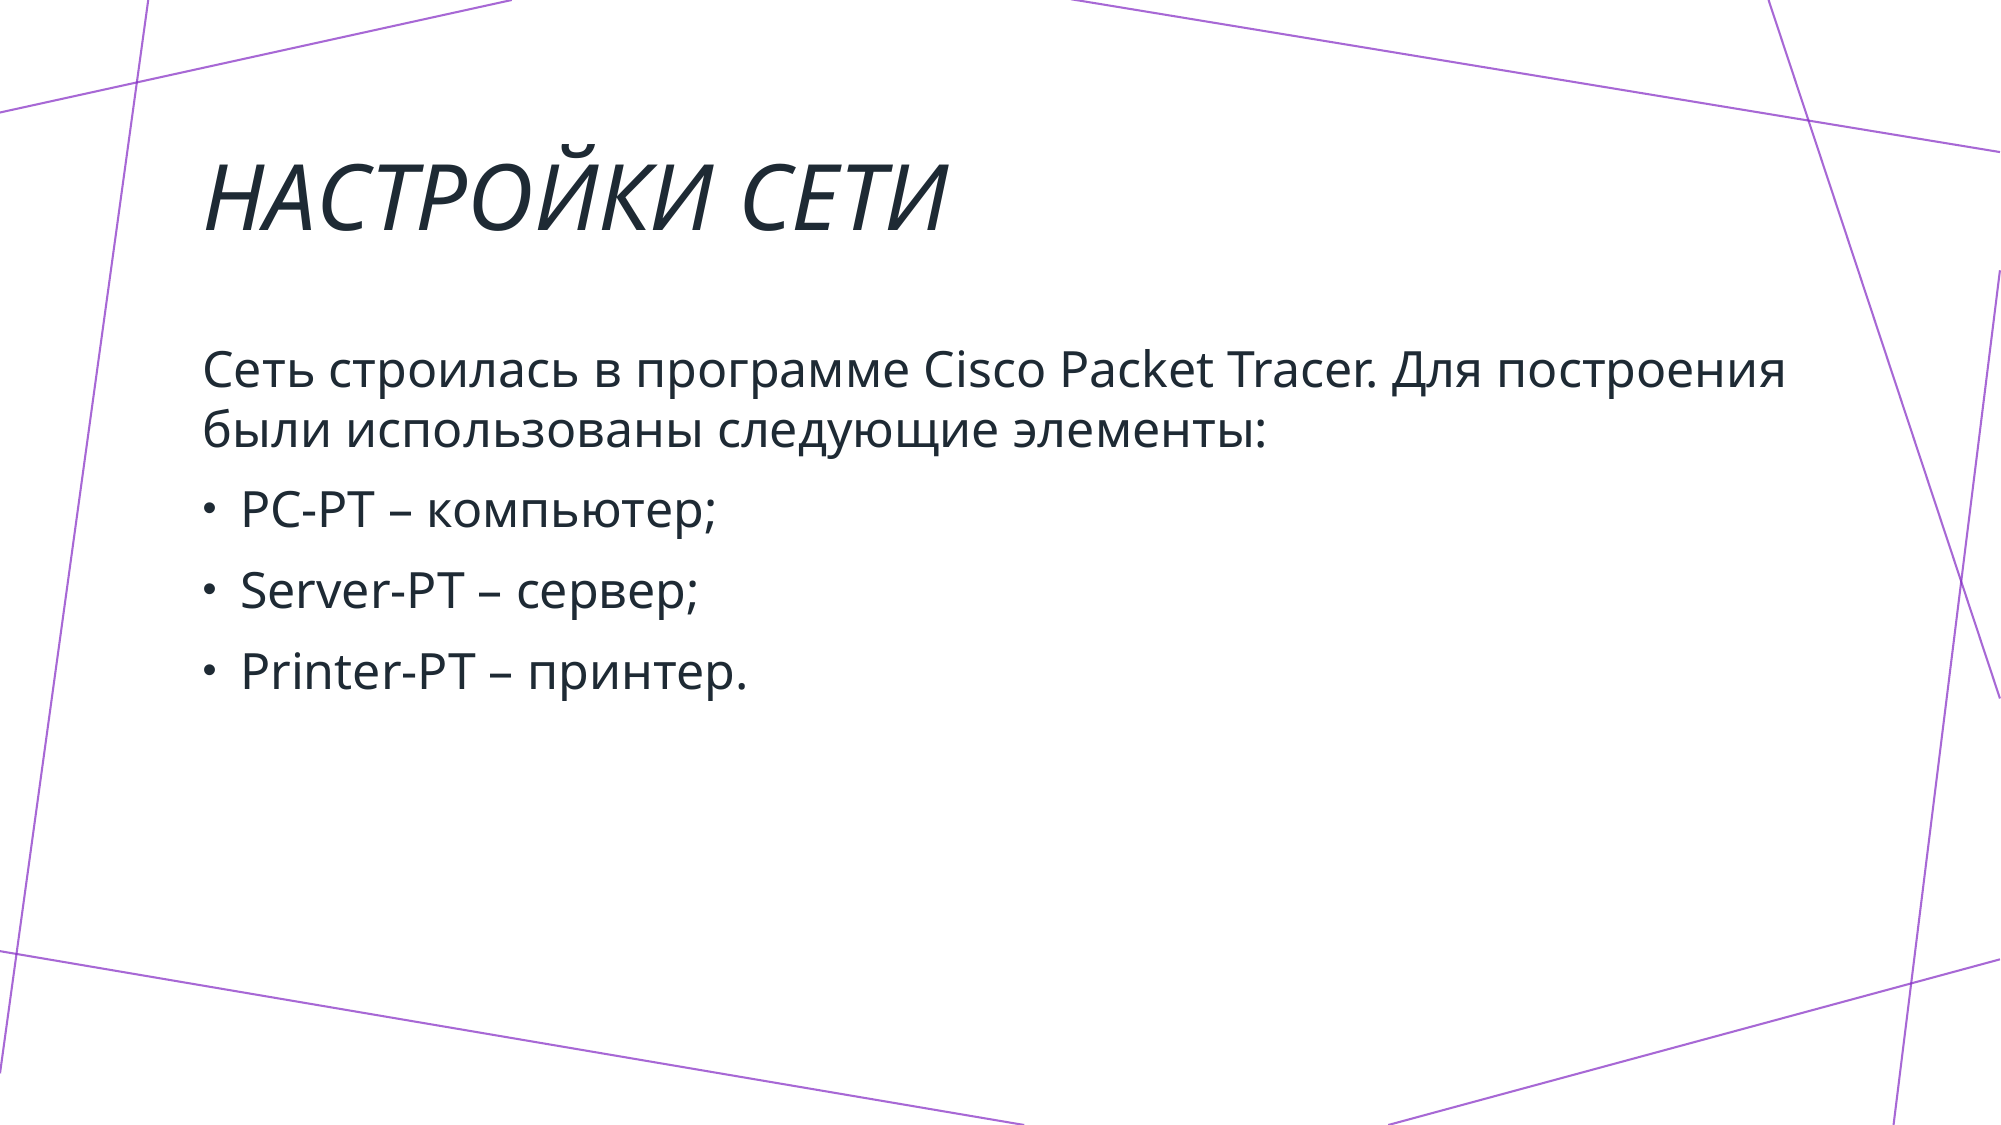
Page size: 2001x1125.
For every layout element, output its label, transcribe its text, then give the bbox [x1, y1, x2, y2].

title Настройки сети [187, 87, 1813, 315]
list Сеть строилась в программе Cisco Packet Tracer. Для построения были использованы следующие элементы: PC-PT – компьютер; Server-PT – сервер; Printer-PT – принтер. [187, 329, 1813, 990]
